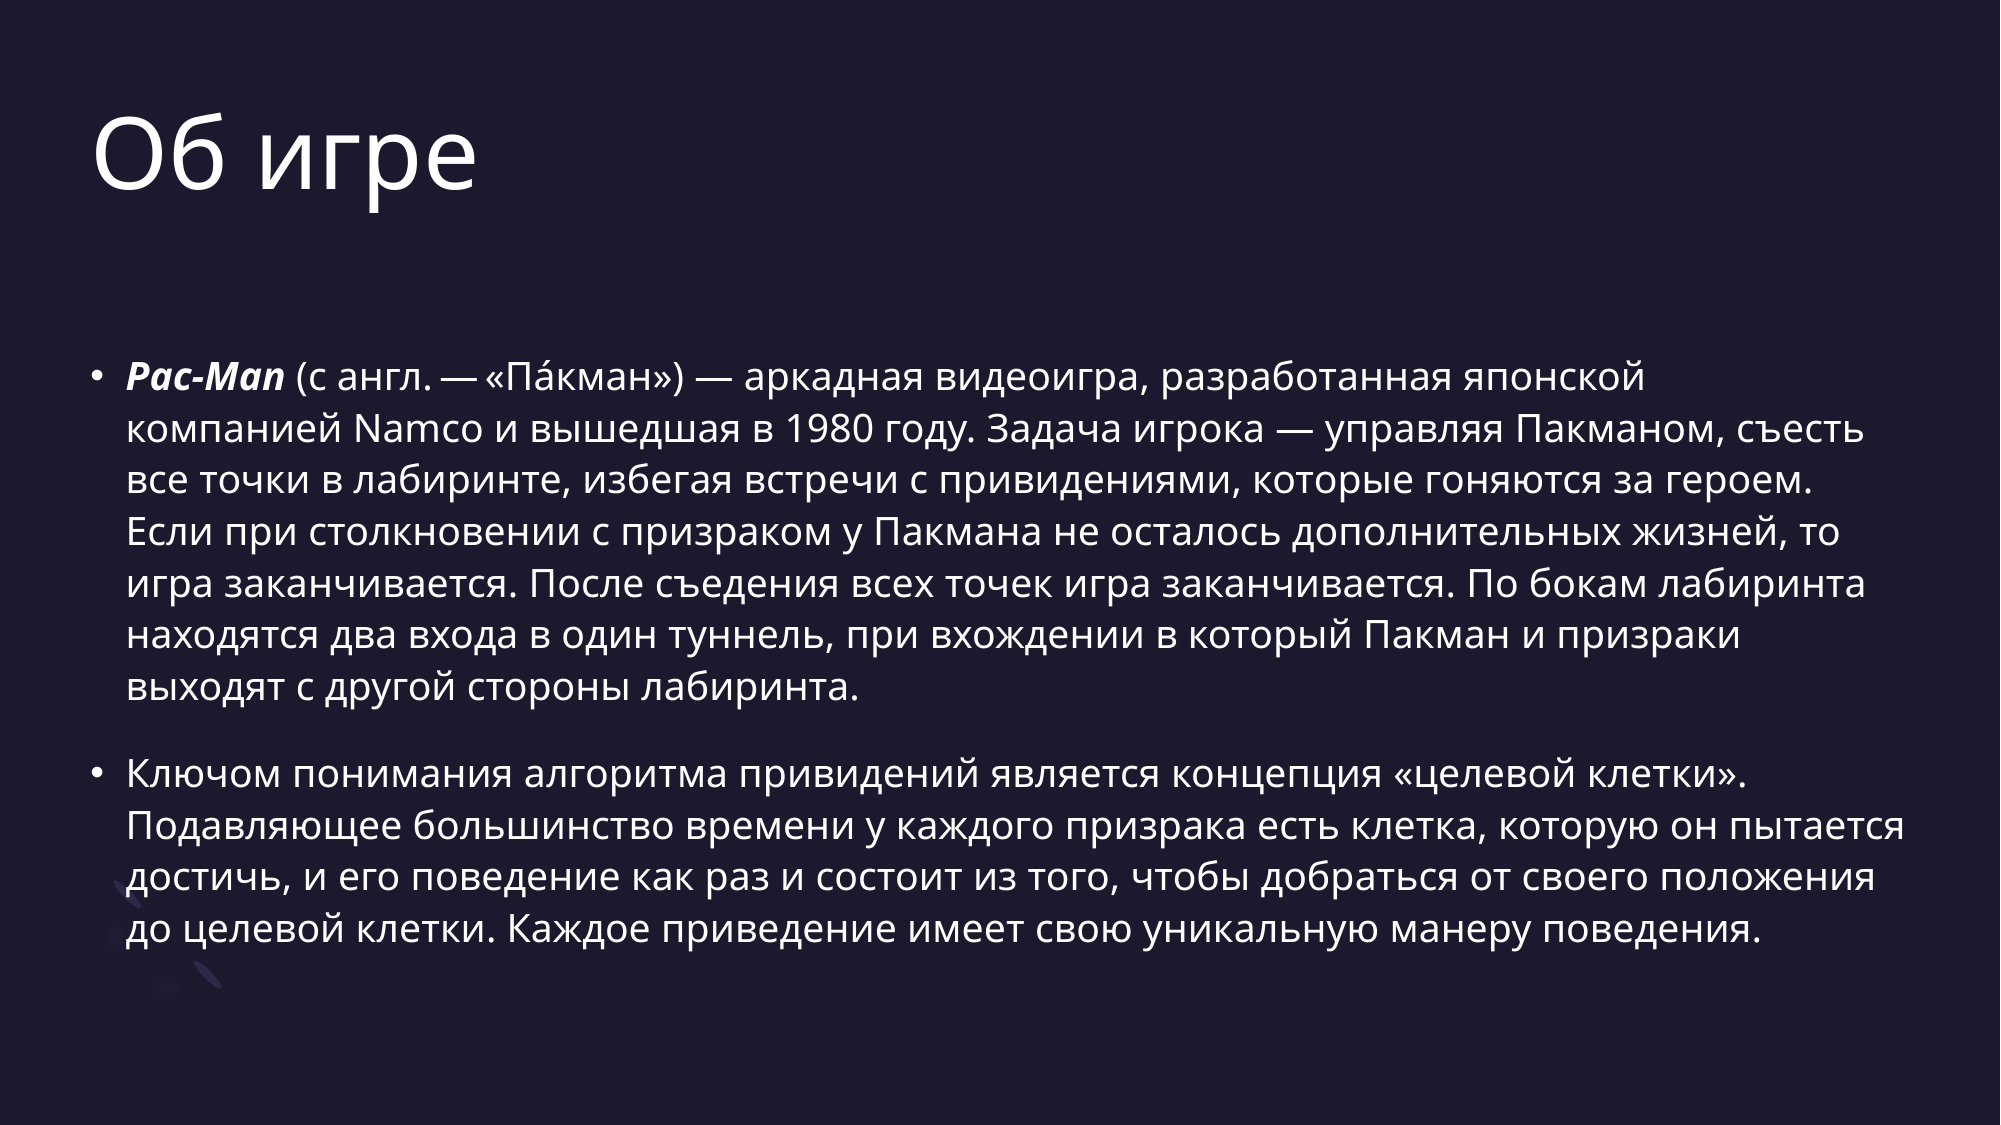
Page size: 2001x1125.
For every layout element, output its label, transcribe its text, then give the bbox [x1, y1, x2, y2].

list Pac-Man (с англ. — «Па́кман») — аркадная видеоигра, разработанная японской компанией Namco и вышедшая в 1980 году. Задача игрока — управляя Пакманом, съесть все точки в лабиринте, избегая встречи с привидениями, которые гоняются за героем. Если при столкновении с призраком у Пакмана не осталось дополнительных жизней, то игра заканчивается. После съедения всех точек игра заканчивается. По бокам лабиринта находятся два входа в один туннель, при вхождении в который Пакман и призраки выходят с другой стороны лабиринта. Ключом понимания алгоритма привидений является концепция «целевой клетки». Подавляющее большинство времени у каждого призрака есть клетка, которую он пытается достичь, и его поведение как раз и состоит из того, чтобы добраться от своего положения до целевой клетки. Каждое приведение имеет свою уникальную манеру поведения. [90, 346, 1910, 1000]
title Об игре [90, 90, 1910, 309]
